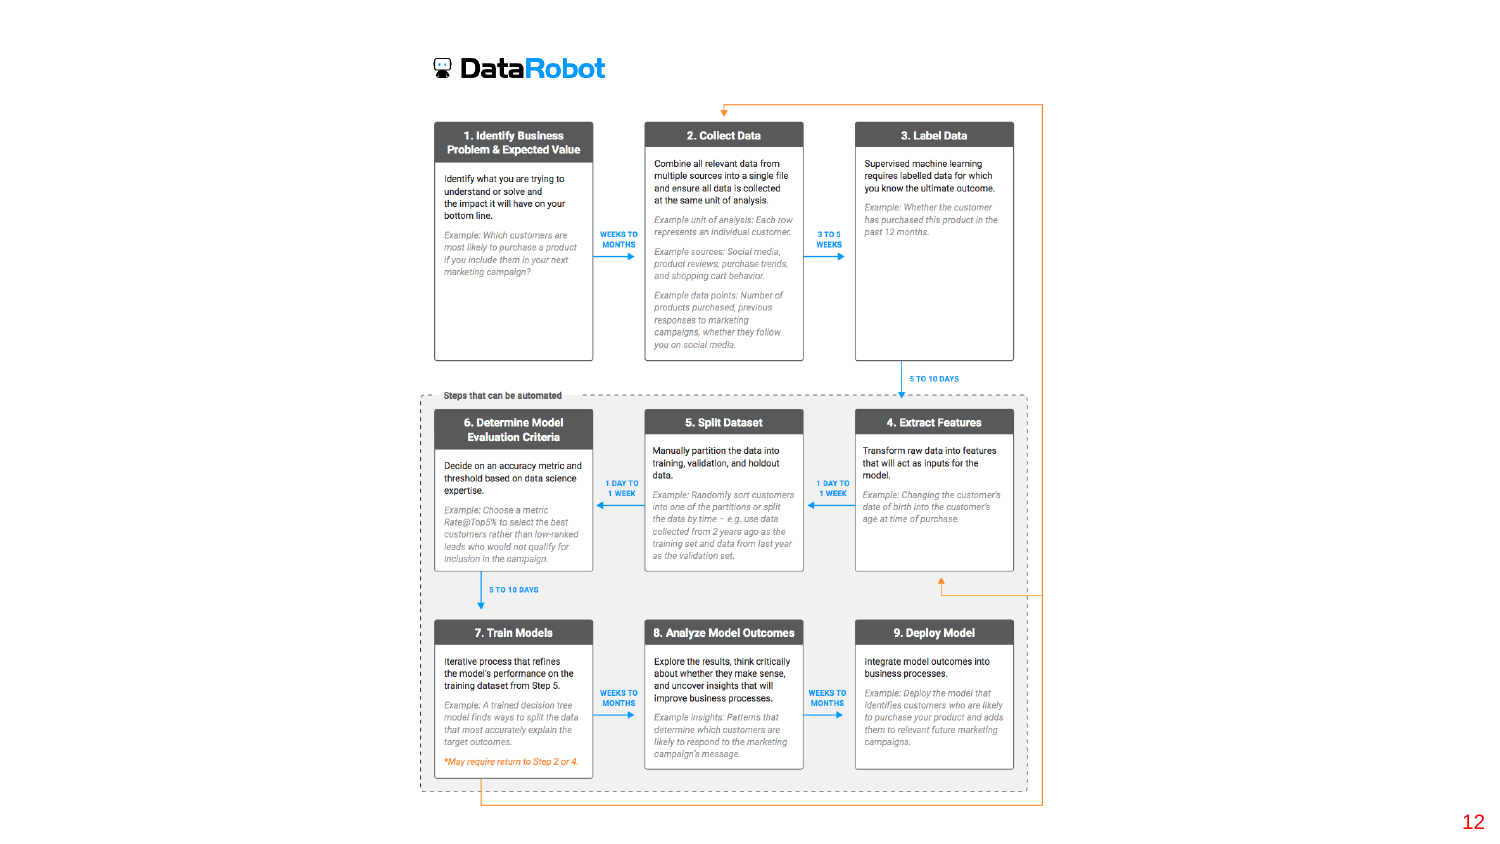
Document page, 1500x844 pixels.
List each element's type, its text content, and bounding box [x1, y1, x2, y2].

slide_number 12 [1149, 798, 1500, 844]
picture [400, 26, 1052, 817]
